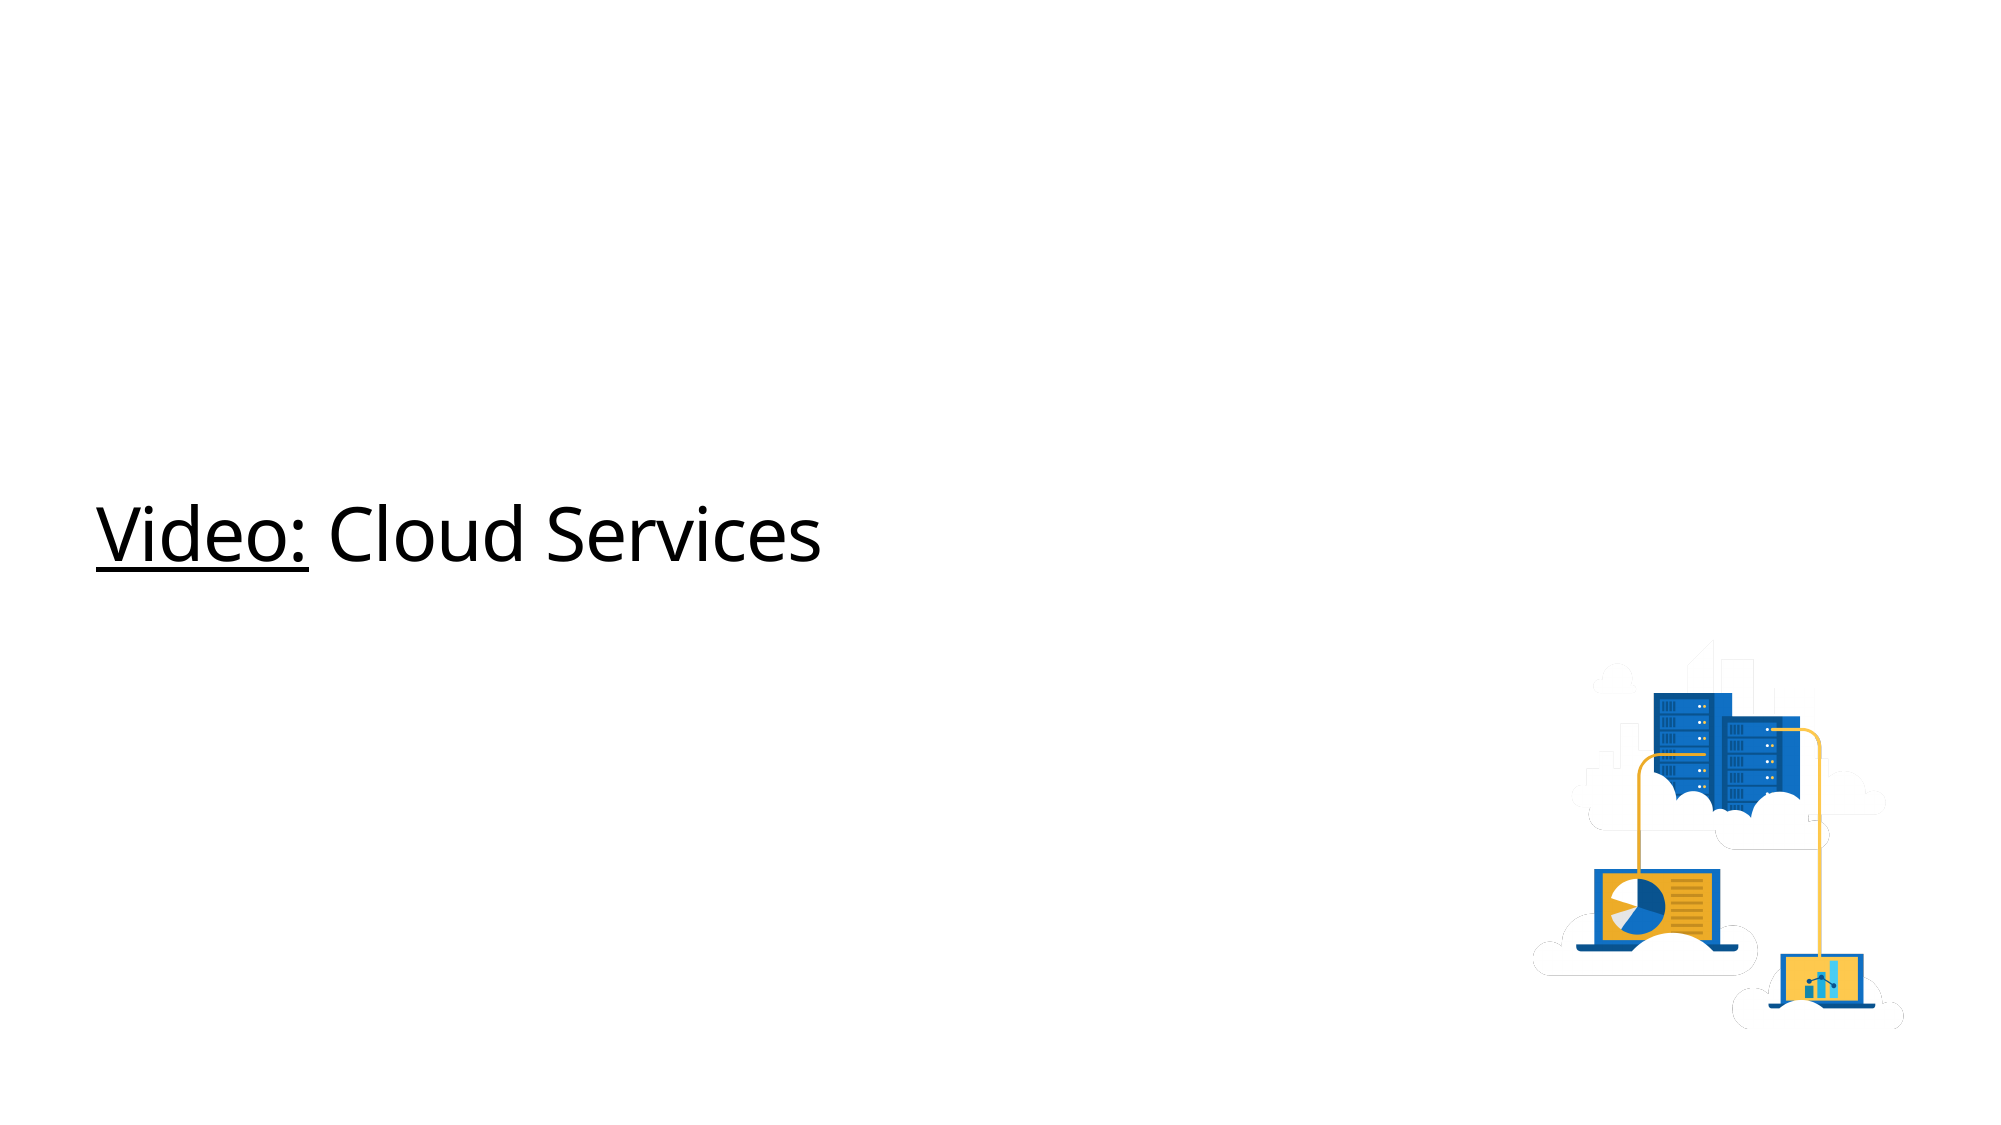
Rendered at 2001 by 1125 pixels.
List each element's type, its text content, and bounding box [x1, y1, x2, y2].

picture [1532, 639, 1905, 1029]
title Video: Cloud Services [96, 498, 1596, 580]
